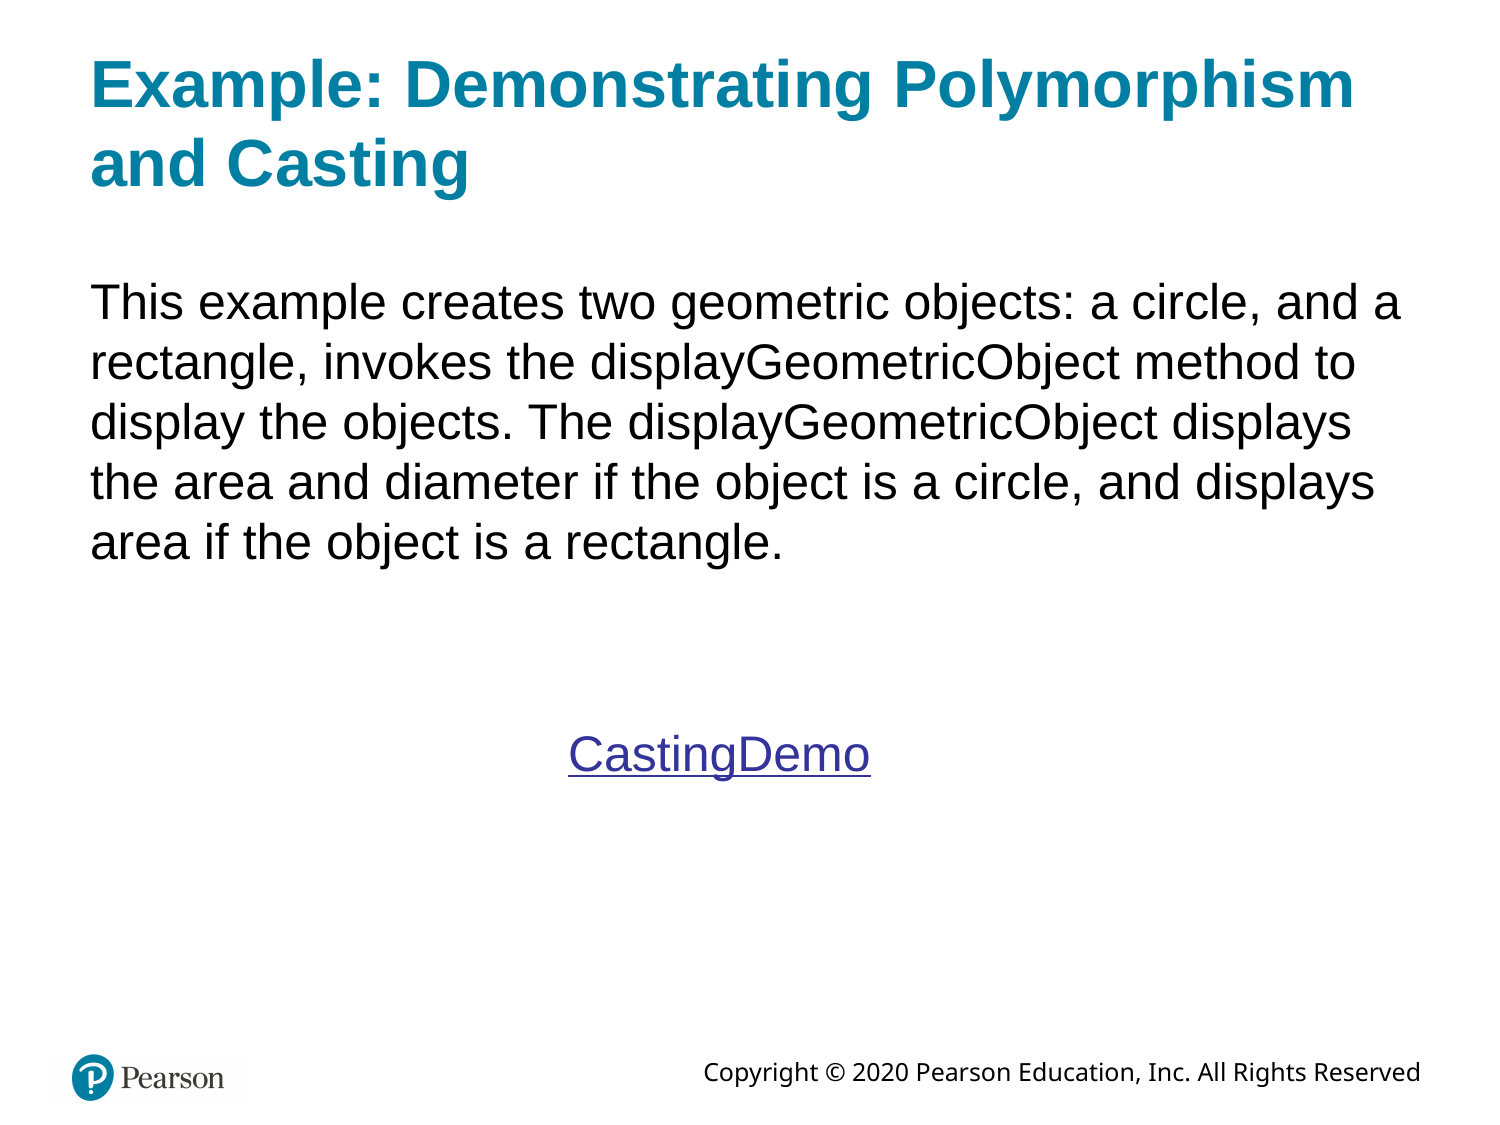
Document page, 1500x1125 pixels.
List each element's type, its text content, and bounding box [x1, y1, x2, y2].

title Example: Demonstrating Polymorphism and Casting [75, 35, 1425, 216]
list CastingDemo [552, 706, 895, 803]
picture [51, 1053, 245, 1102]
list This example creates two geometric objects: a circle, and a rectangle, invokes the displayGeometricObject method to display the objects. The displayGeometricObject displays the area and diameter if the object is a circle, and displays area if the object is a rectangle. [75, 254, 1425, 588]
